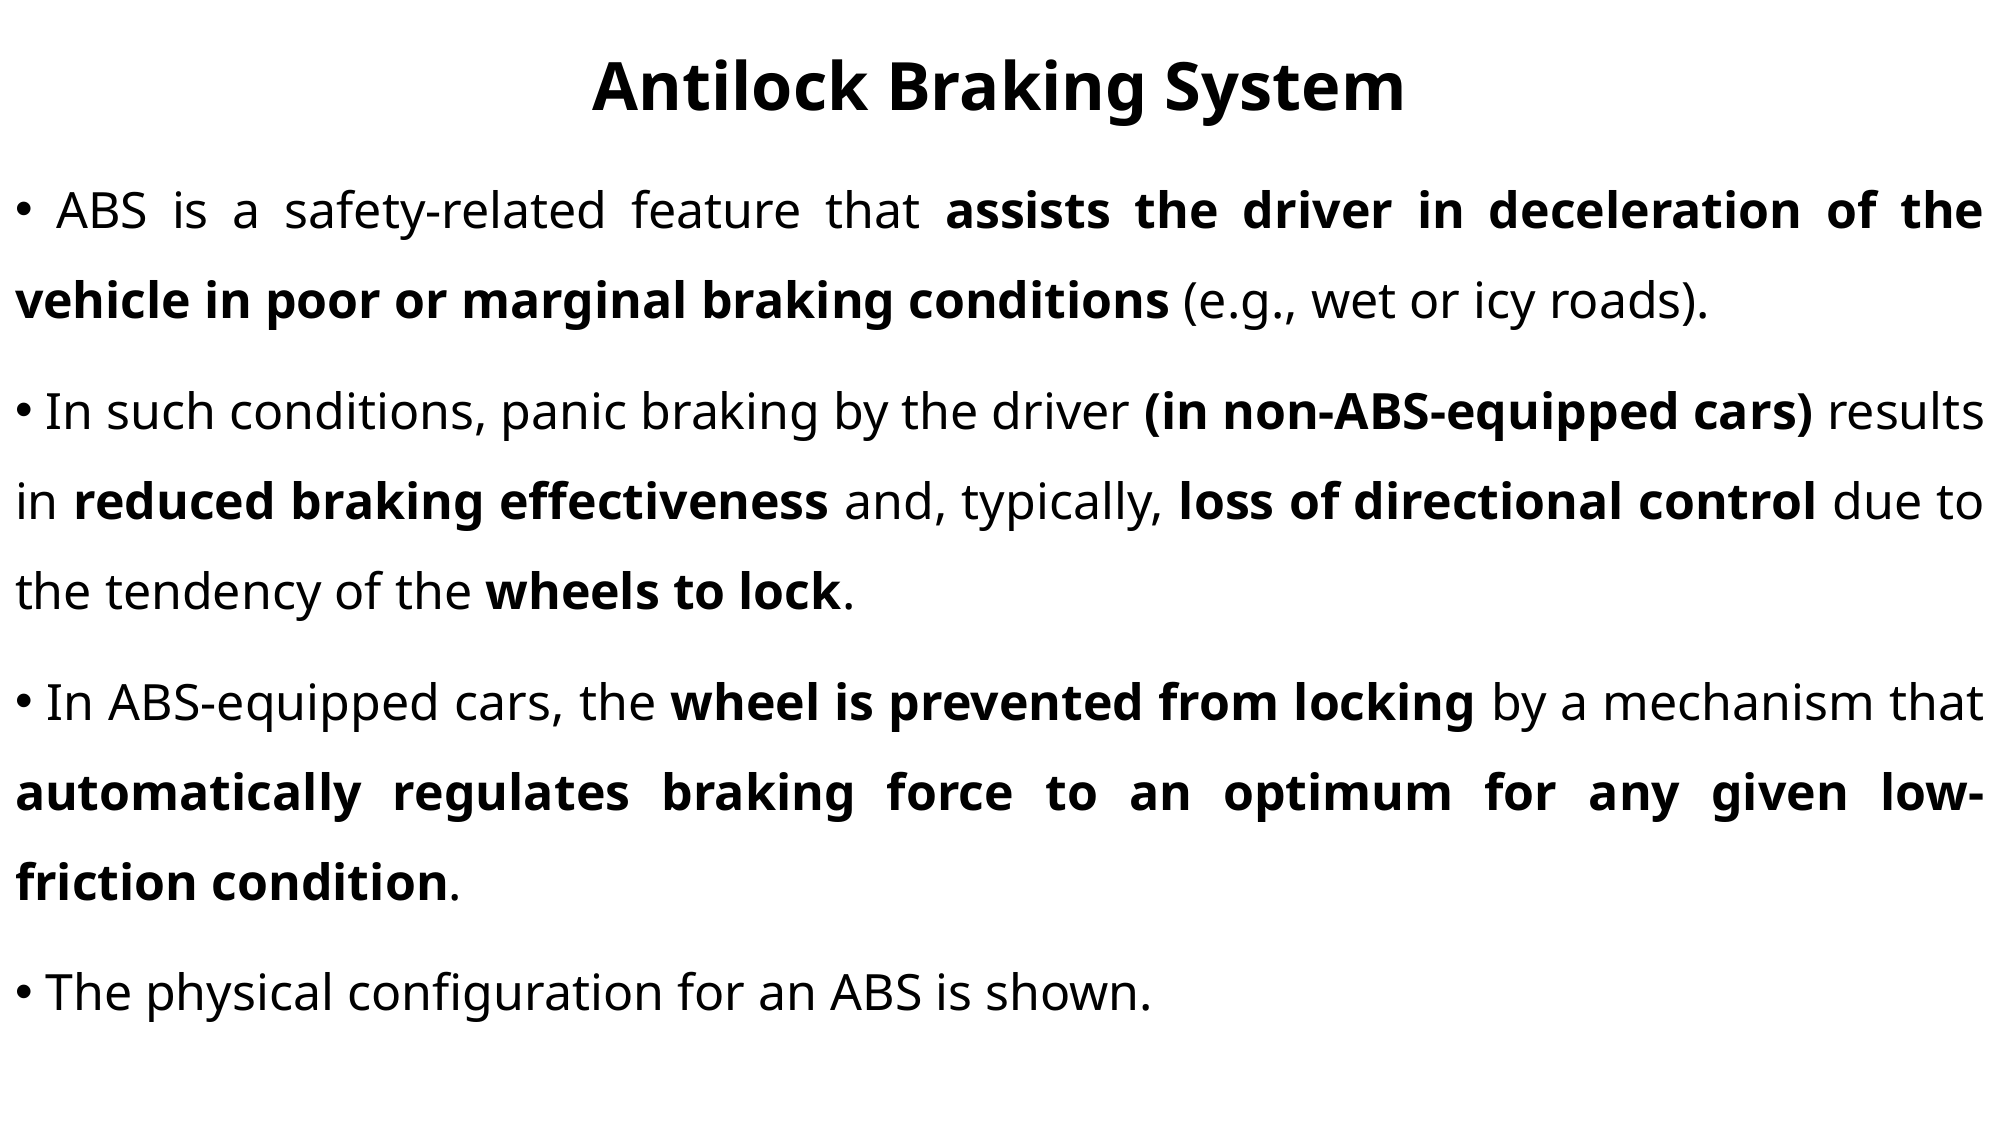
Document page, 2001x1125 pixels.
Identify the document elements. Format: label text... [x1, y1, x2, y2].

subtitle ABS is a safety-related feature that assists the driver in deceleration of the vehicle in poor or marginal braking conditions (e.g., wet or icy roads). In such conditions, panic braking by the driver (in non-ABS-equipped cars) results in reduced braking effectiveness and, typically, loss of directional control due to the tendency of the wheels to lock. In ABS-equipped cars, the wheel is prevented from locking by a mechanism that automatically regulates braking force to an optimum for any given low-friction condition. The physical configuration for an ABS is shown. [0, 140, 2000, 1125]
title Antilock Braking System [0, 0, 2000, 132]
